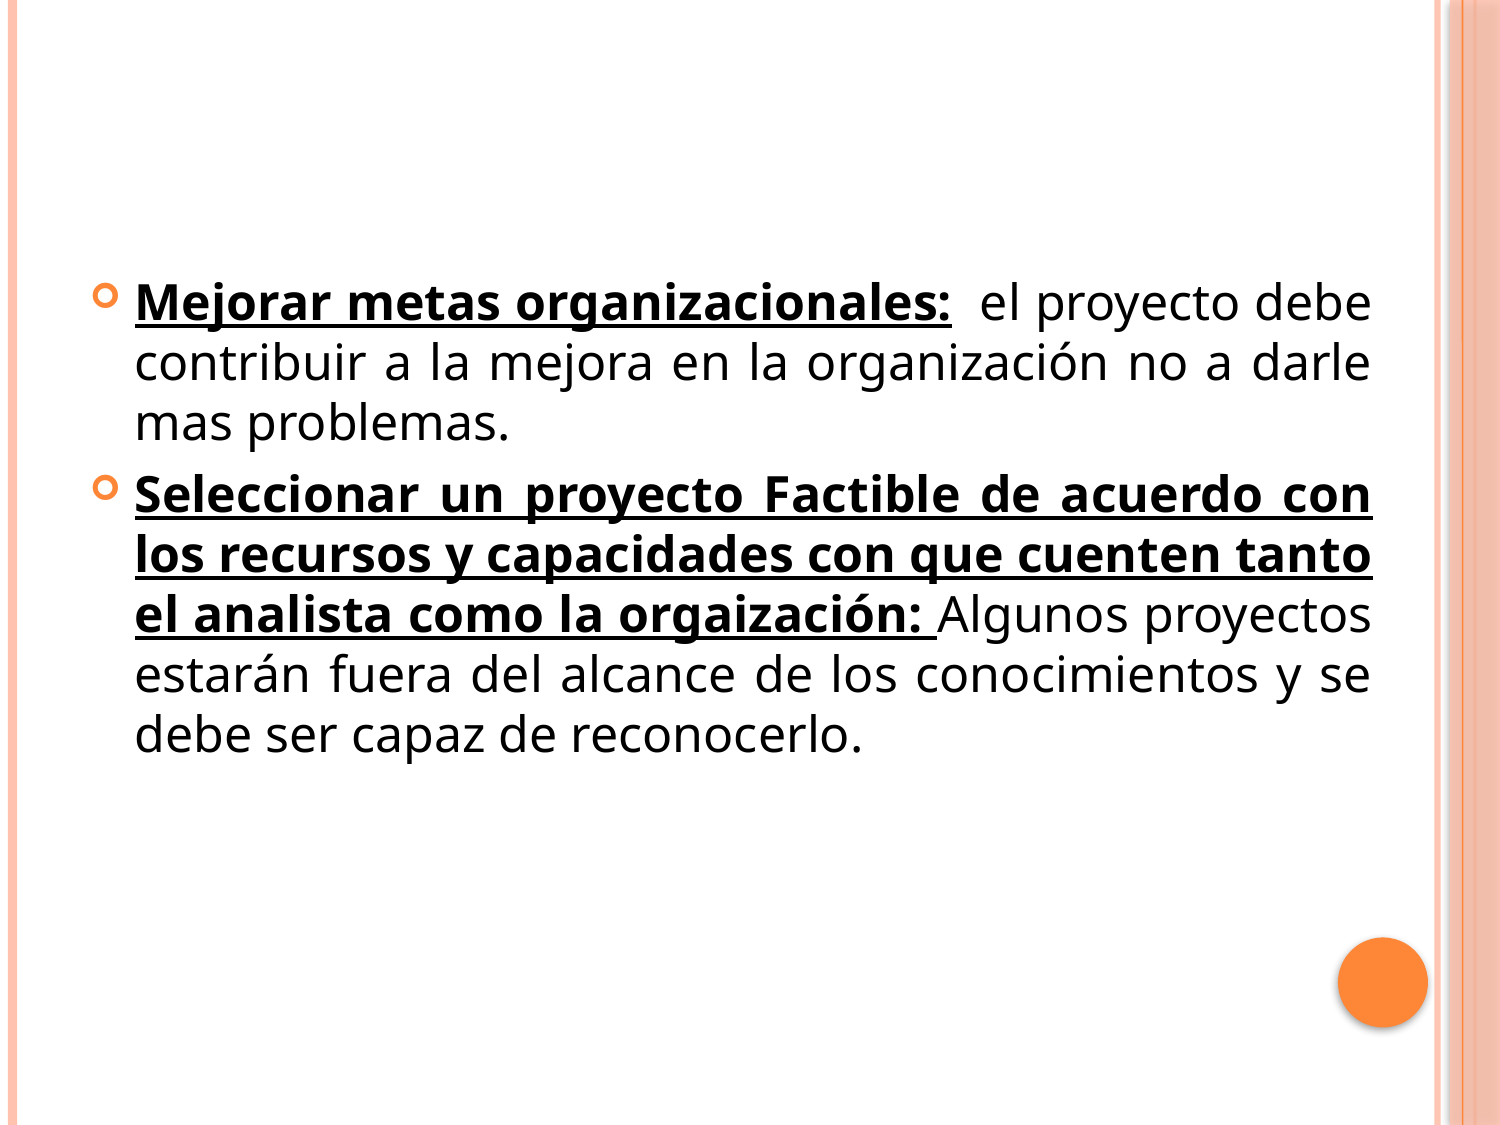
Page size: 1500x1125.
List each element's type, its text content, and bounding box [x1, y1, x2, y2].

list Mejorar metas organizacionales: el proyecto debe contribuir a la mejora en la organización no a darle mas problemas. Seleccionar un proyecto Factible de acuerdo con los recursos y capacidades con que cuenten tanto el analista como la orgaización: Algunos proyectos estarán fuera del alcance de los conocimientos y se debe ser capaz de reconocerlo. [75, 262, 1388, 1012]
